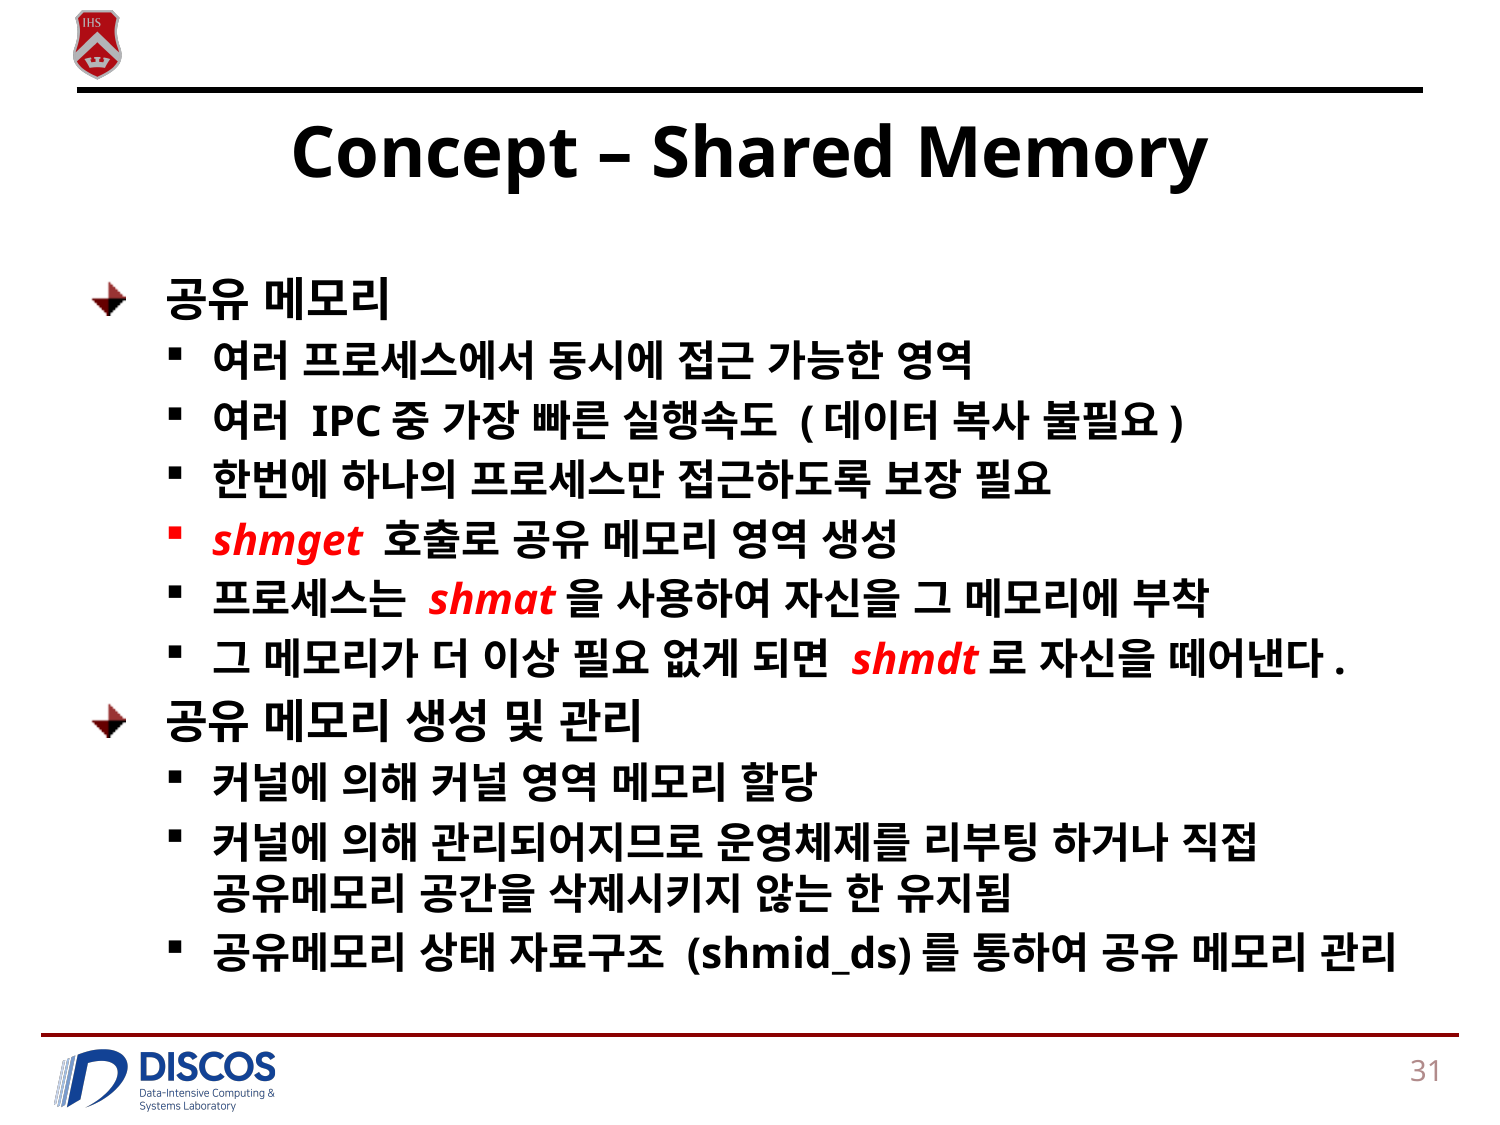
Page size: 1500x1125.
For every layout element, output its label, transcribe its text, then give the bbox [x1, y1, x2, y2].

picture [41, 1038, 288, 1125]
title Concept – Shared Memory [75, 101, 1425, 197]
slide_number 31 [1108, 1042, 1459, 1103]
picture [90, 280, 126, 316]
list 공유 메모리 여러 프로세스에서 동시에 접근 가능한 영역 여러 IPC중 가장 빠른 실행속도 (데이터 복사 불필요) 한번에 하나의 프로세스만 접근하도록 보장 필요 shmget 호출로 공유 메모리 영역 생성 프로세스는 shmat을 사용하여 자신을 그 메모리에 부착 그 메모리가 더 이상 필요 없게 되면 shmdt로 자신을 떼어낸다. 공유 메모리 생성 및 관리 커널에 의해 커널 영역 메모리 할당 커널에 의해 관리되어지므로 운영체제를 리부팅 하거나 직접 공유메모리 공간을 삭제시키지 않는 한 유지됨 공유메모리 상태 자료구조 (shmid_ds)를 통하여 공유 메모리 관리 [75, 262, 1425, 1005]
picture [90, 702, 126, 738]
